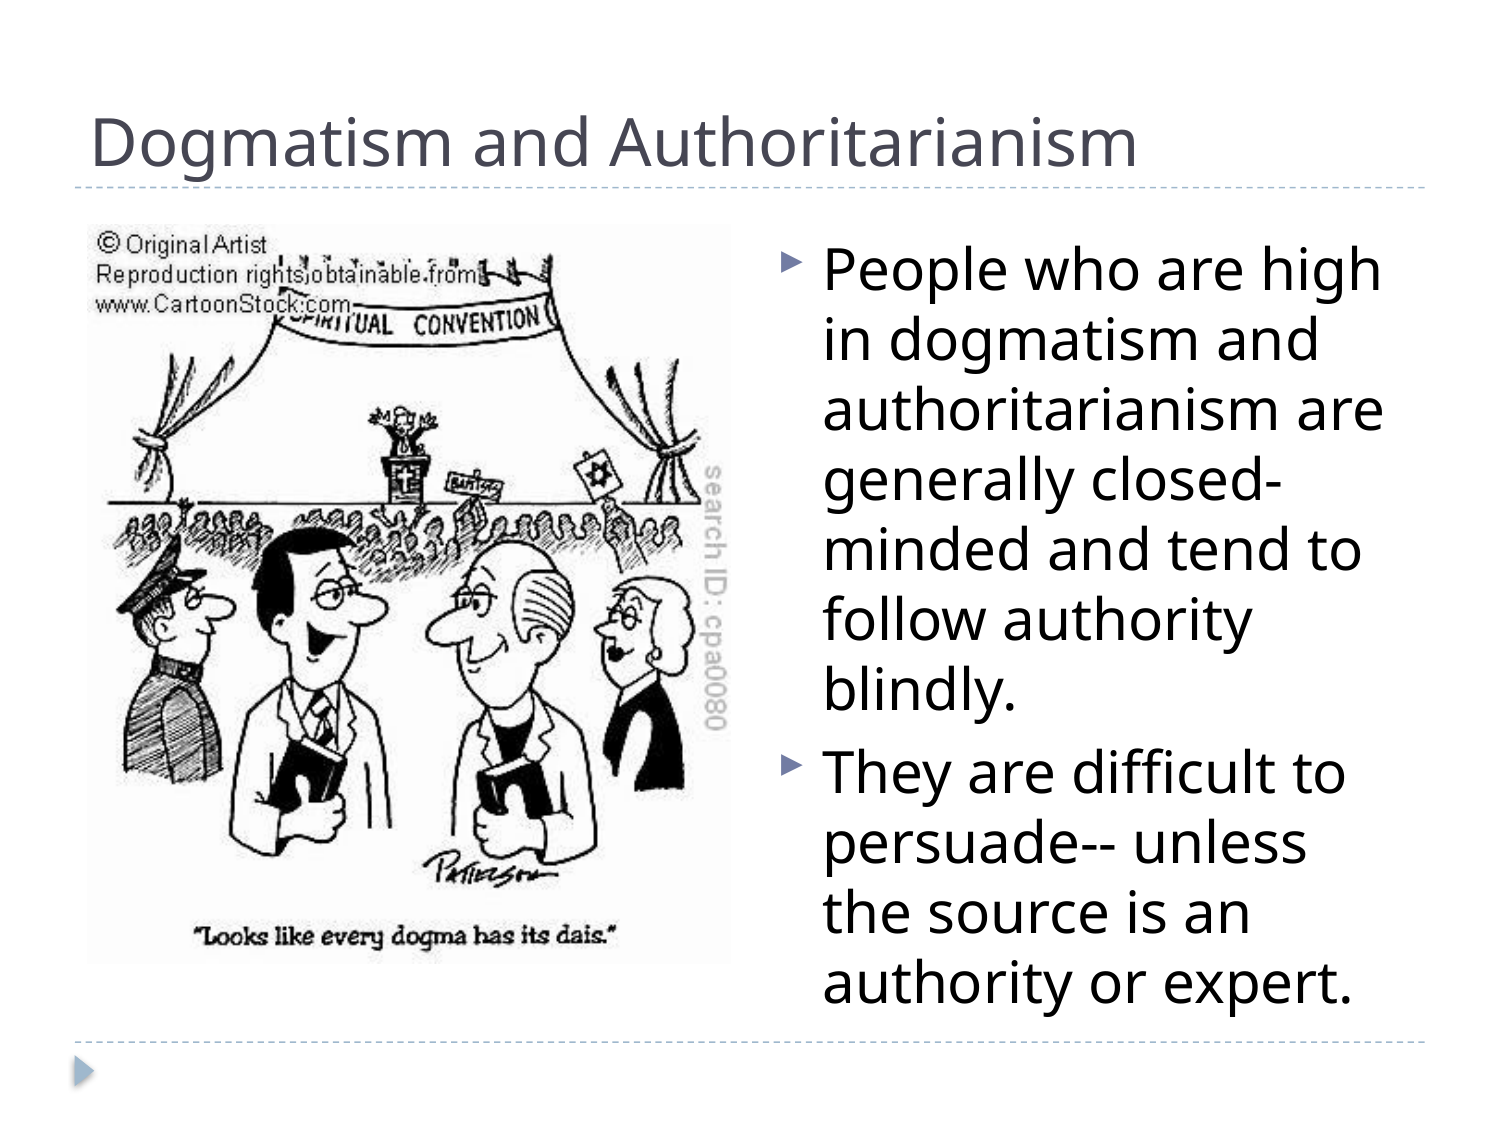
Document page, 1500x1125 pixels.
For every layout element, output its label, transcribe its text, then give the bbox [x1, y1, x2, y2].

list People who are high in dogmatism and authoritarianism are generally closed-minded and tend to follow authority blindly. They are difficult to persuade-- unless the source is an authority or expert. [762, 224, 1426, 1035]
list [87, 224, 731, 965]
title Dogmatism and Authoritarianism [75, 37, 1425, 188]
